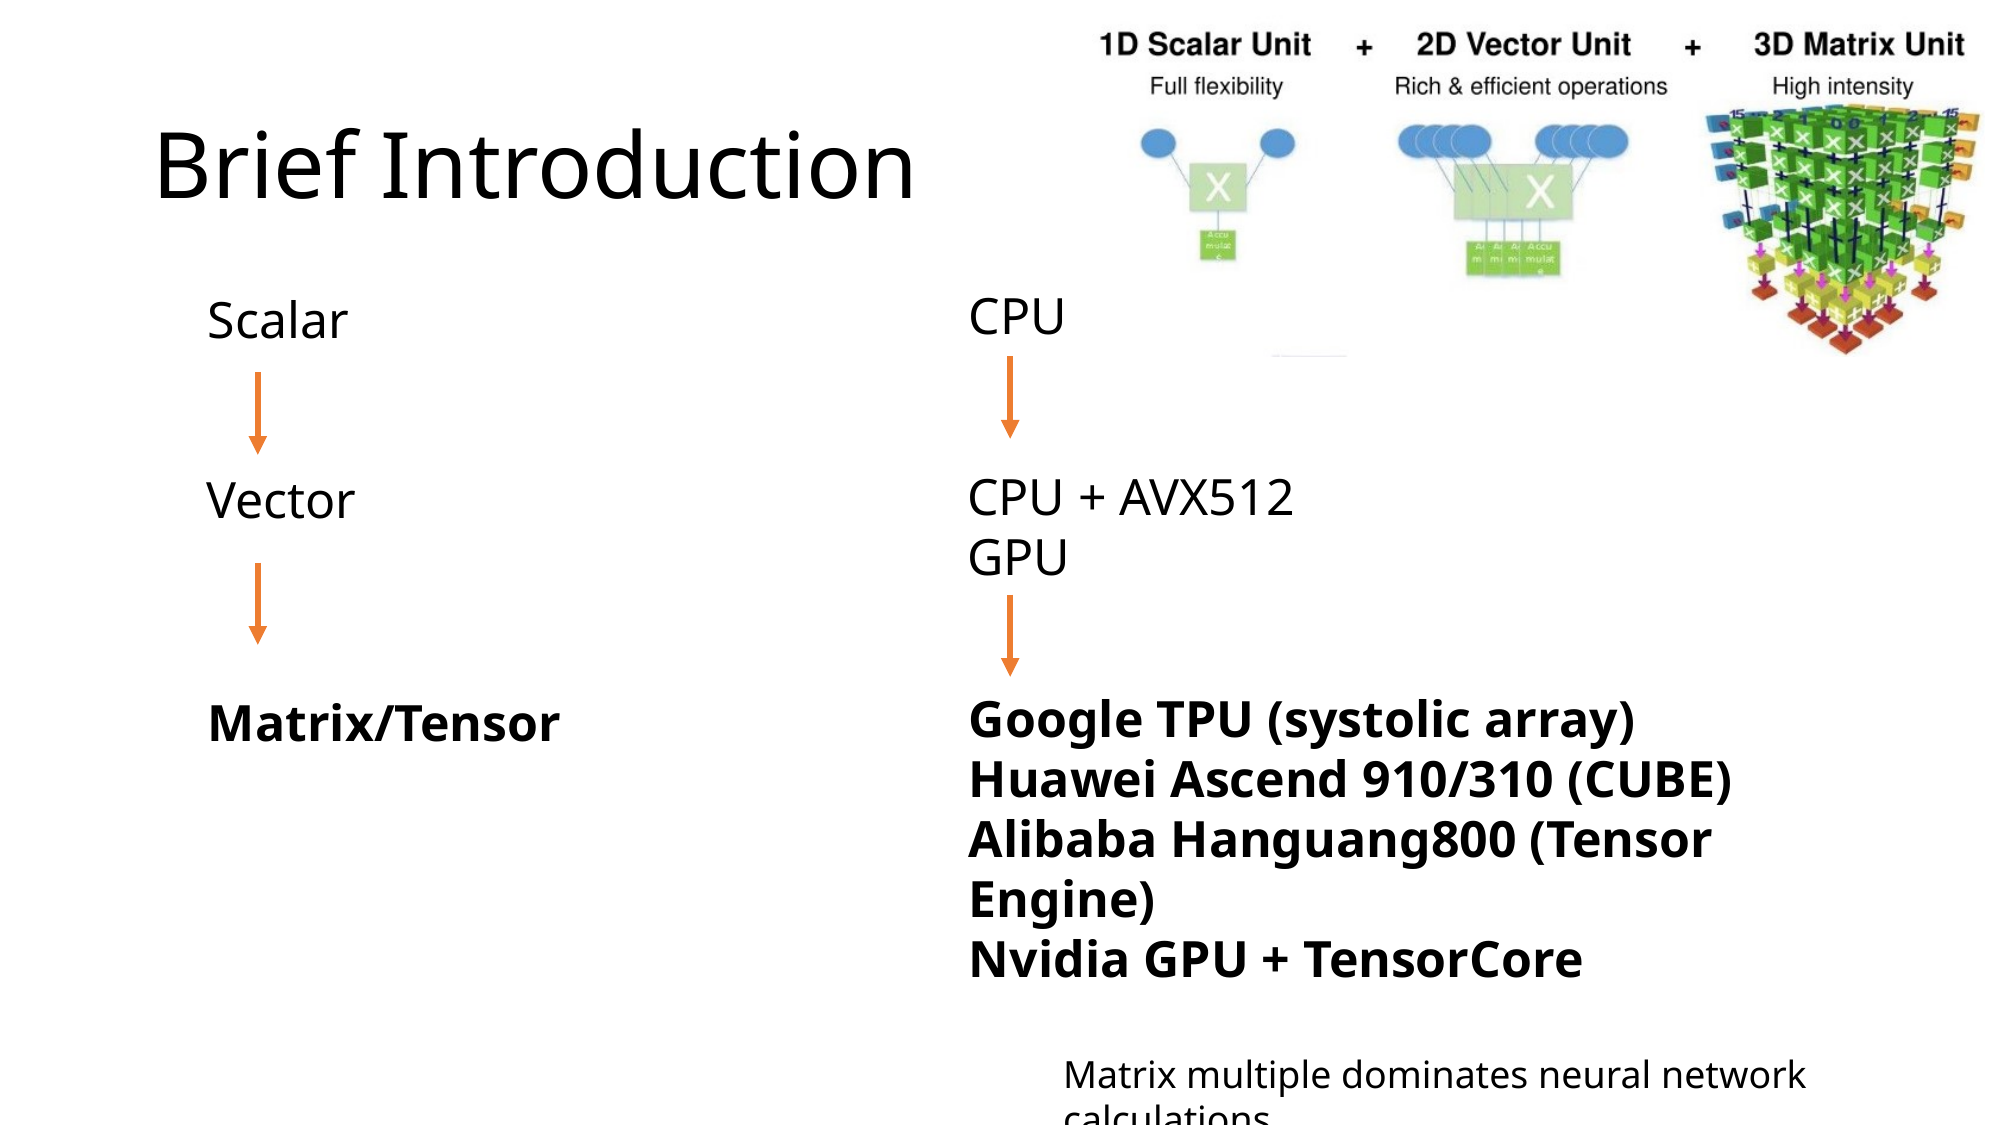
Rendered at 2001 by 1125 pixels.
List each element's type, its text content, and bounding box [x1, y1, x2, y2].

text_box Scalar [193, 280, 422, 356]
text_box CPU + AVX512 GPU [952, 458, 1350, 593]
text_box Vector [191, 461, 420, 537]
text_box CPU [954, 277, 1092, 352]
text_box Google TPU (systolic array) Huawei Ascend 910/310 (CUBE) Alibaba Hanguang800 (Tensor Engine) Nvidia GPU + TensorCore [954, 680, 1863, 995]
text_box Matrix multiple dominates neural network calculations. [1048, 1043, 1957, 1125]
picture [1092, 15, 1985, 357]
title Brief Introduction [137, 59, 1092, 278]
text_box Matrix/Tensor [193, 683, 621, 759]
